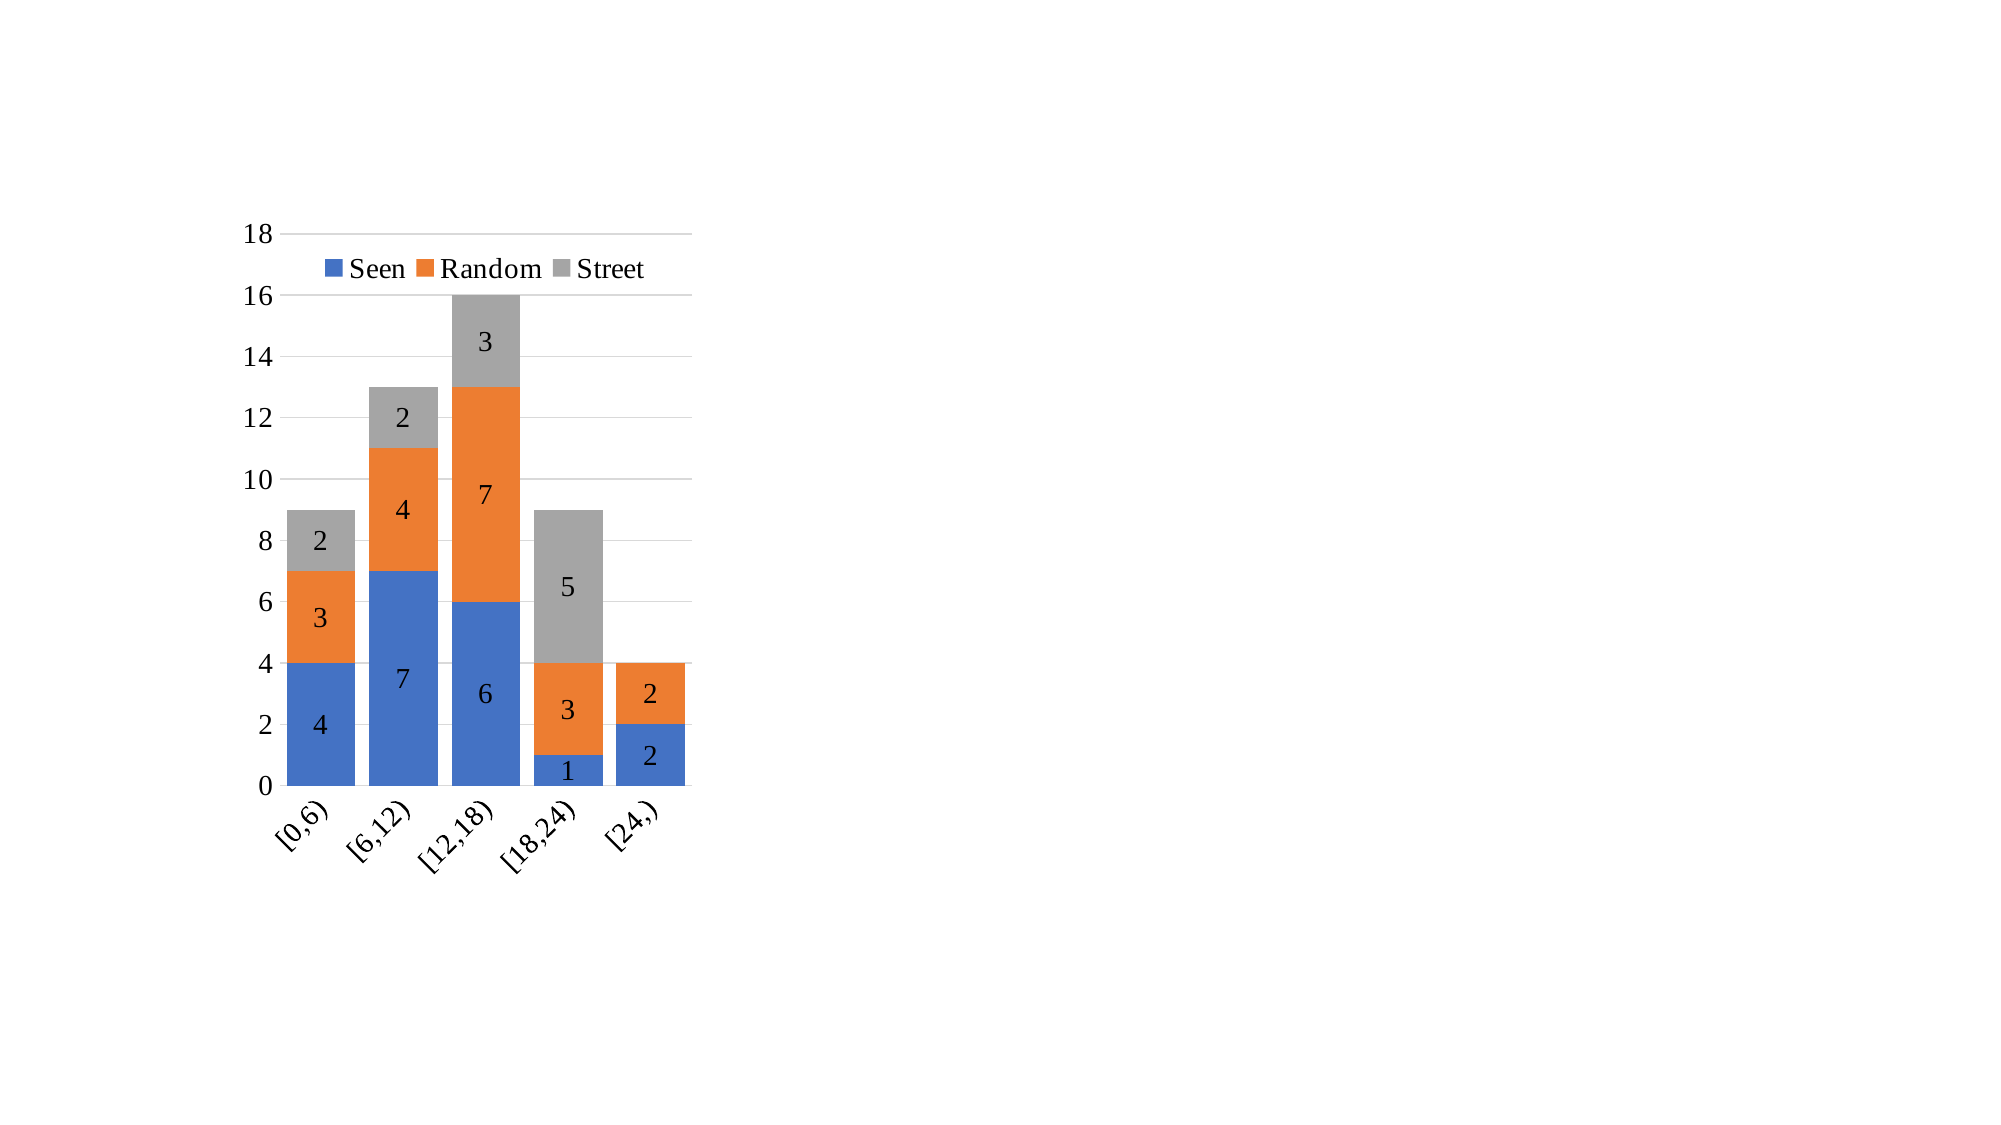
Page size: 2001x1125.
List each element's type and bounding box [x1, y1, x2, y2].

chart [233, 217, 702, 908]
